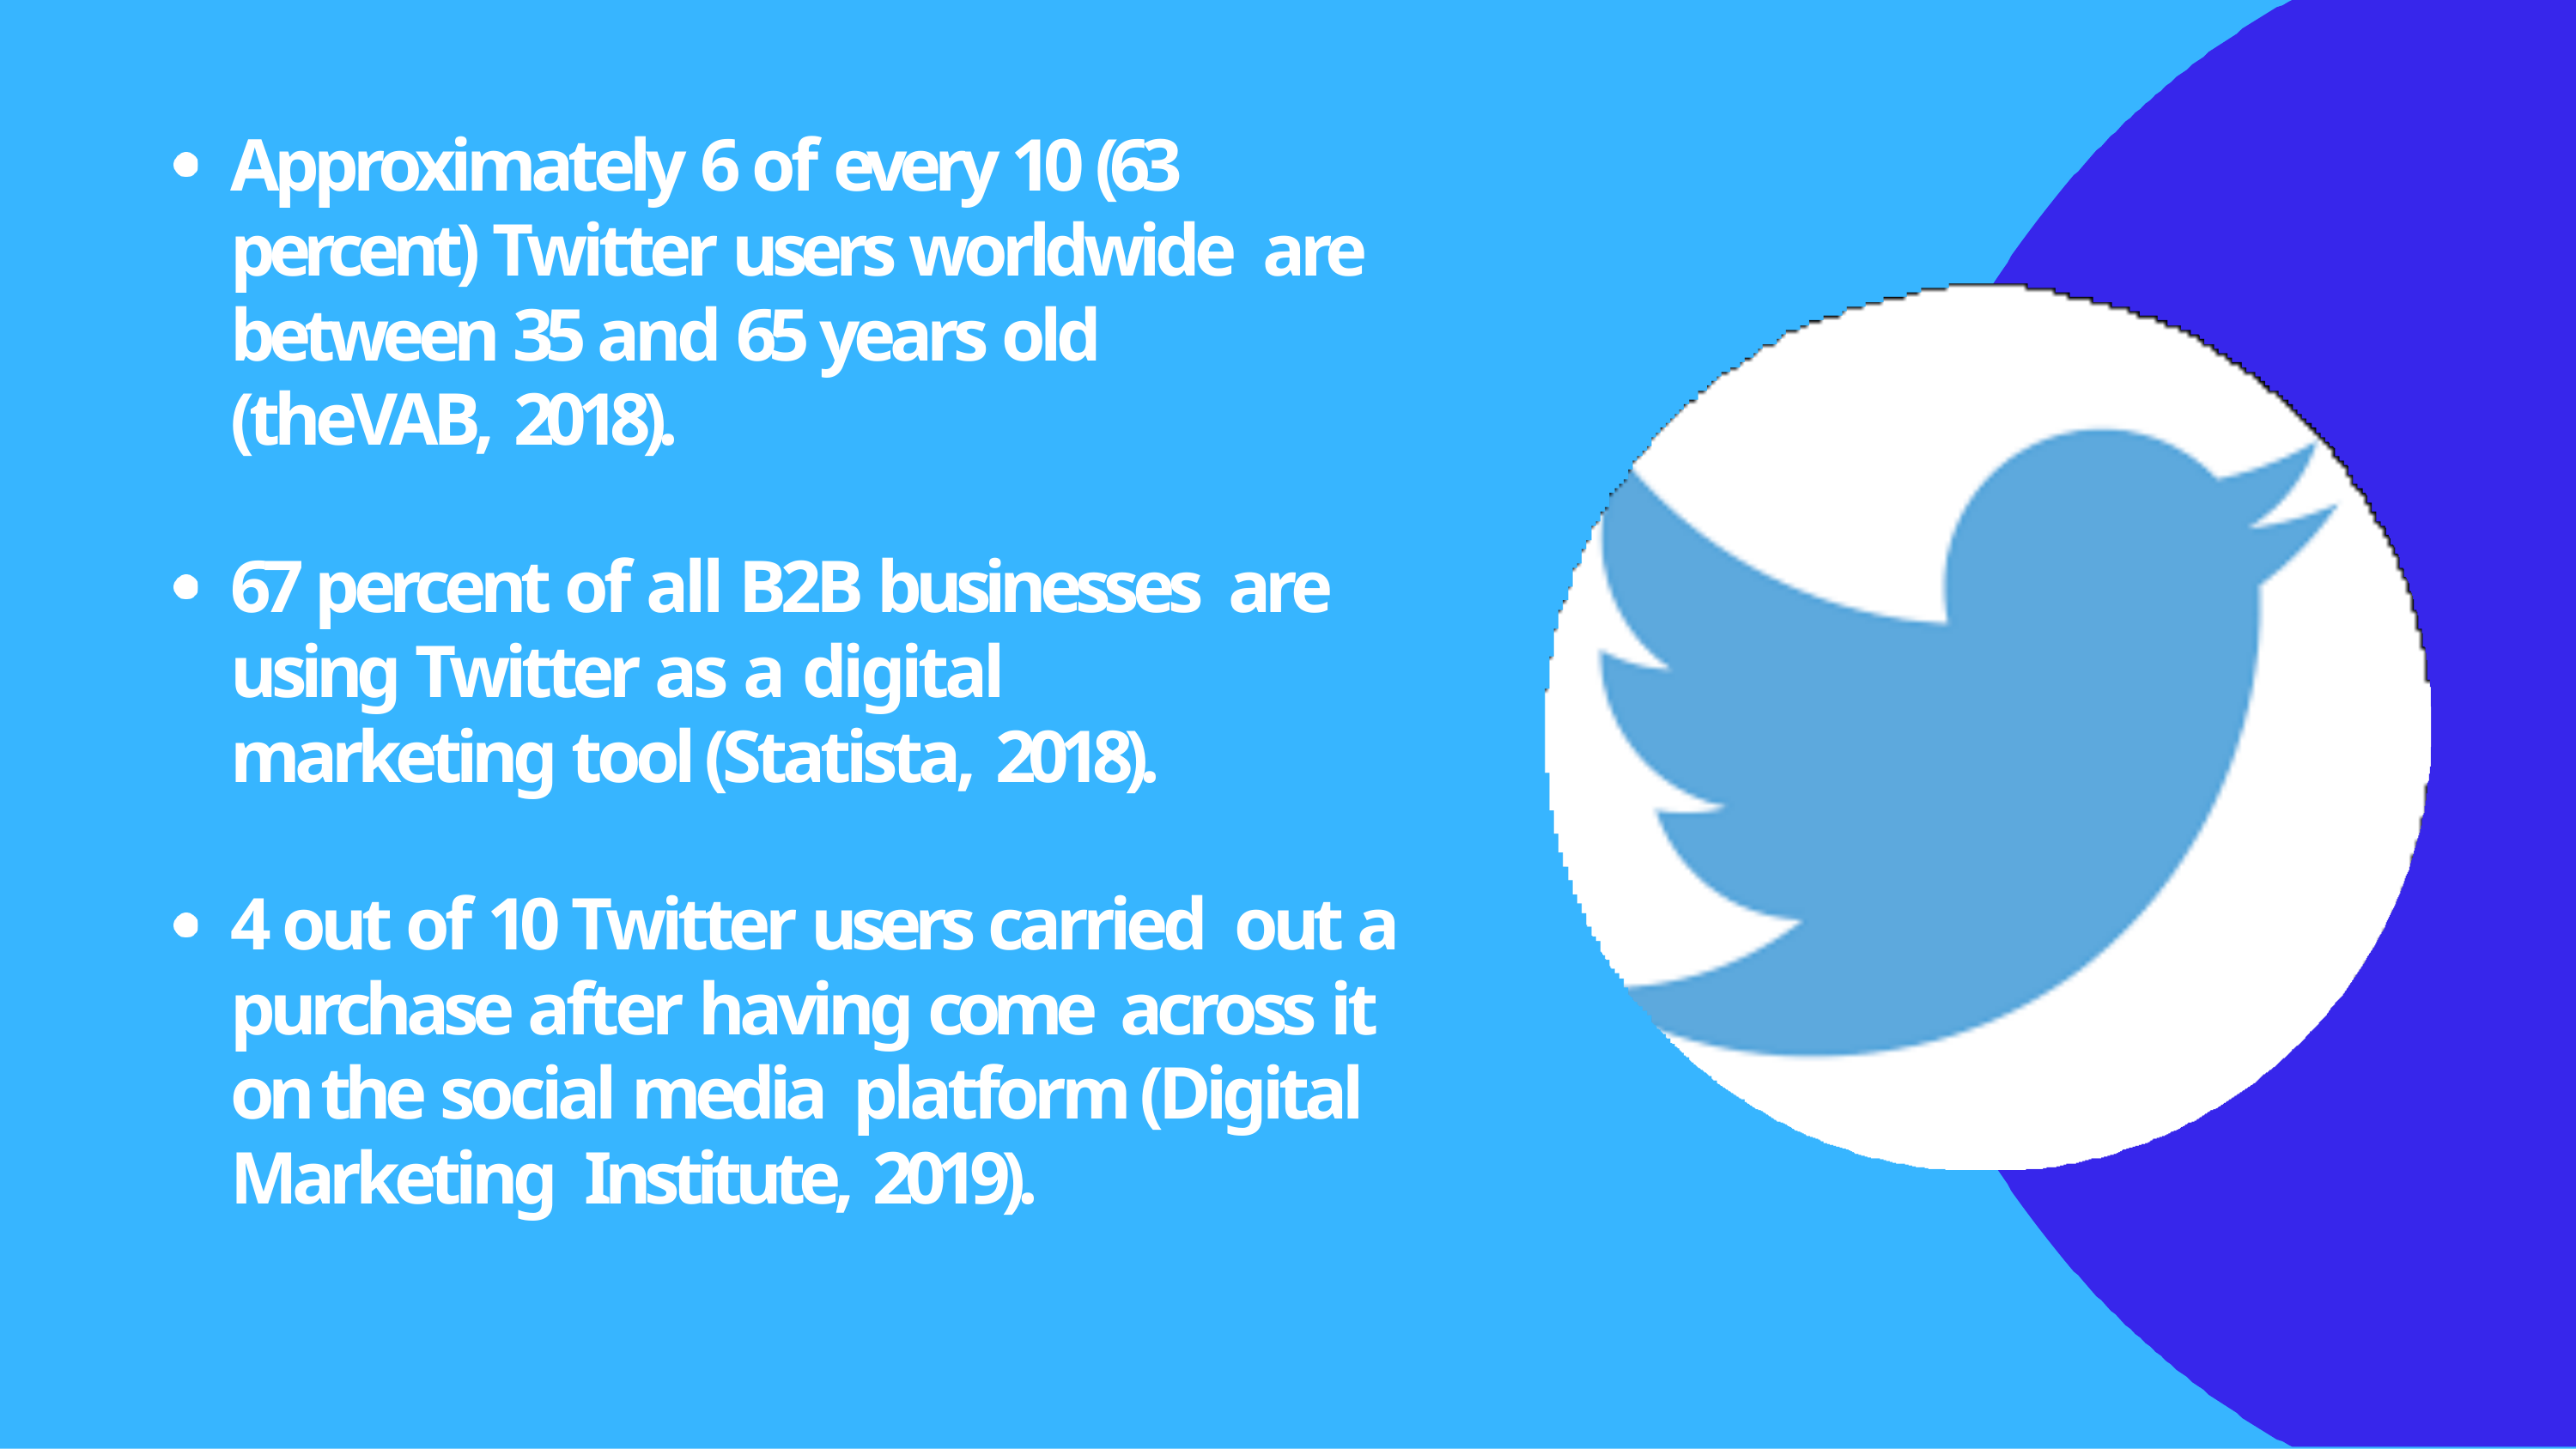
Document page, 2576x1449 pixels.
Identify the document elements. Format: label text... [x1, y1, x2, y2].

text_box [173, 912, 198, 937]
text_box [173, 574, 198, 599]
text_box [173, 152, 198, 177]
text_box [1540, 0, 2576, 1447]
text_box Approximately 6 of every 10 (63 percent) Twitter users worldwide are between 35 and 65 years old (theVAB, 2018). 67 percent of all B2B businesses are using Twitter as a digital marketing tool (Statista, 2018). 4 out of 10 Twitter users carried out a purchase after having come across it on the social media platform (Digital Marketing Institute, 2019). [228, 115, 1403, 1218]
